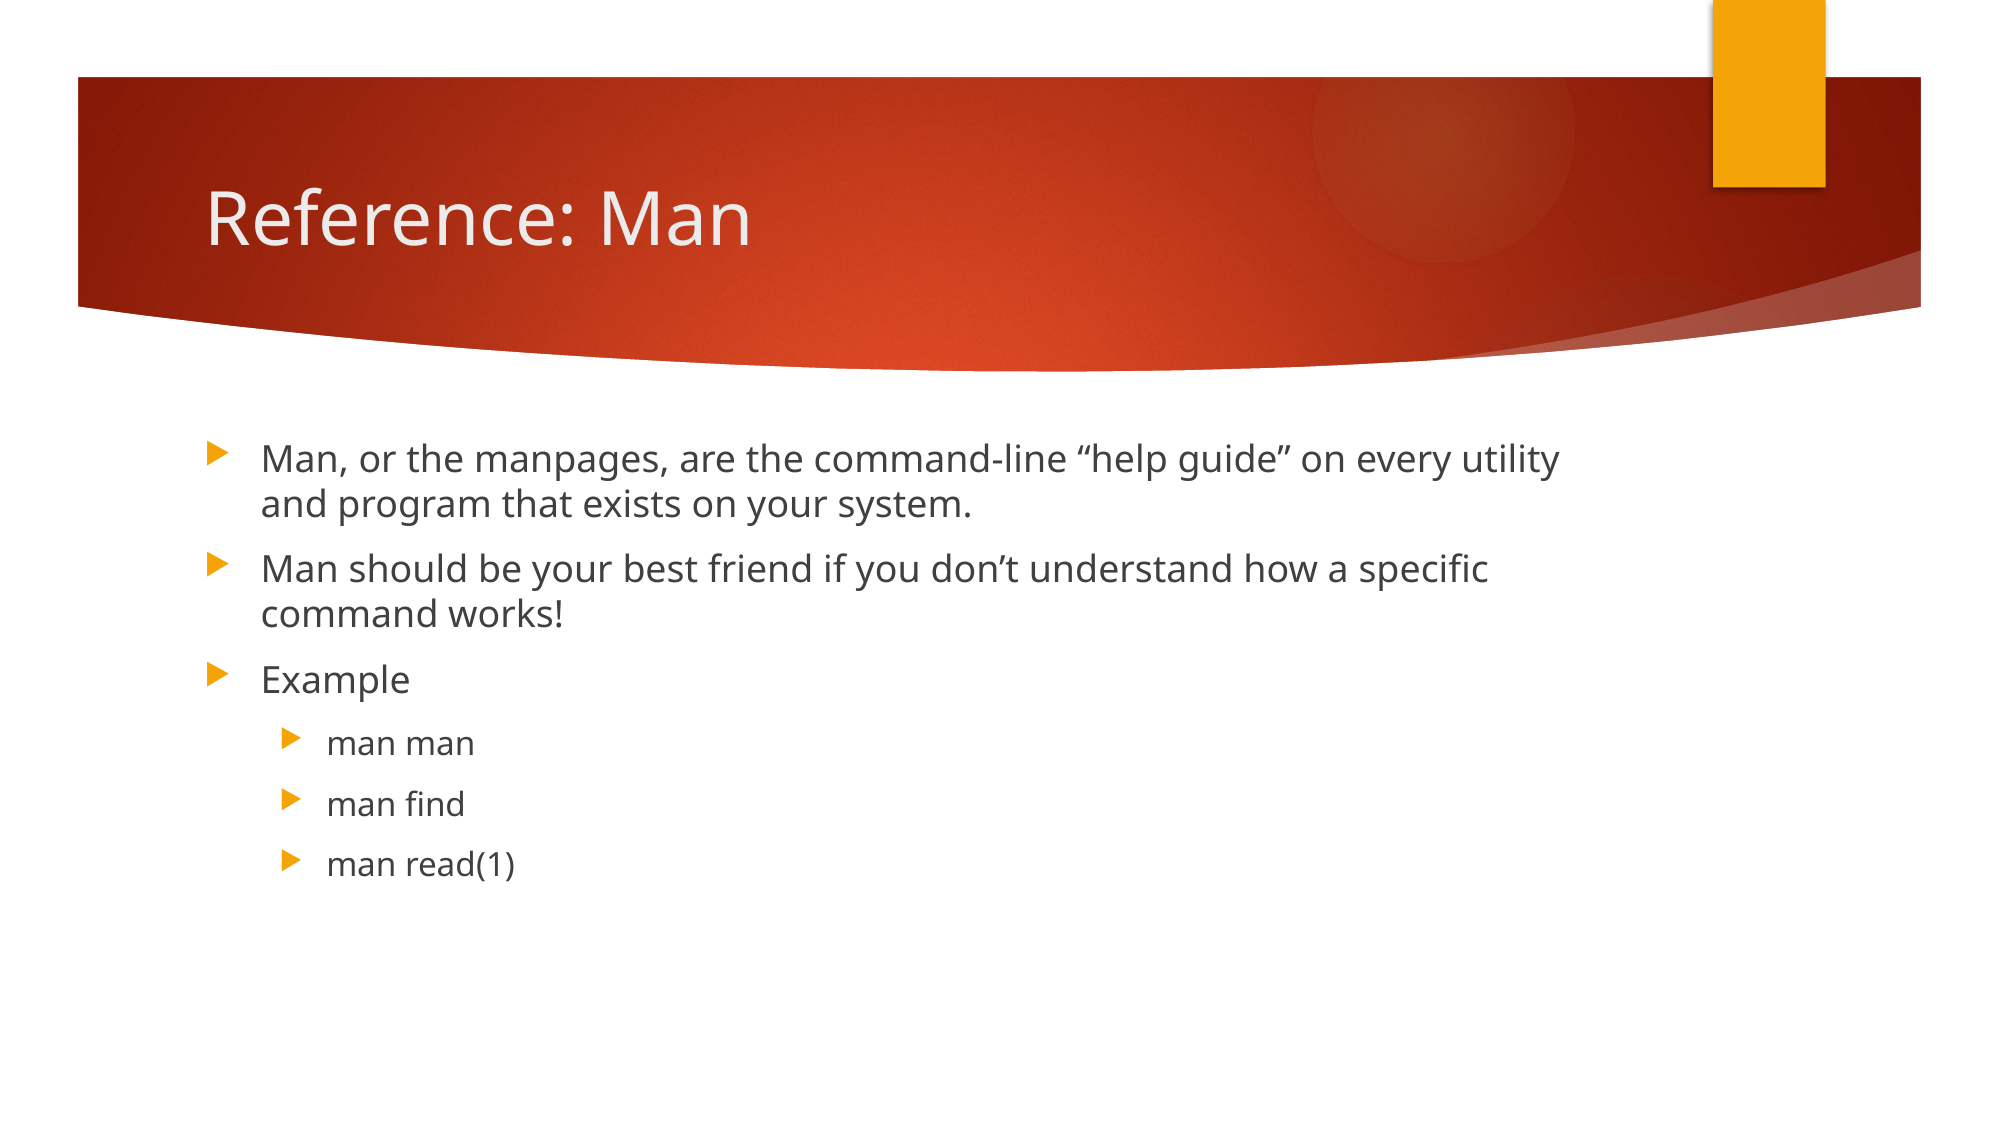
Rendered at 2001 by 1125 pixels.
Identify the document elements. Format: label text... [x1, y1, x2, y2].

title Reference: Man [189, 155, 1627, 275]
list Man, or the manpages, are the command-line “help guide” on every utility and program that exists on your system. Man should be your best friend if you don’t understand how a specific command works! Example man man man find man read(1) [189, 427, 1627, 988]
